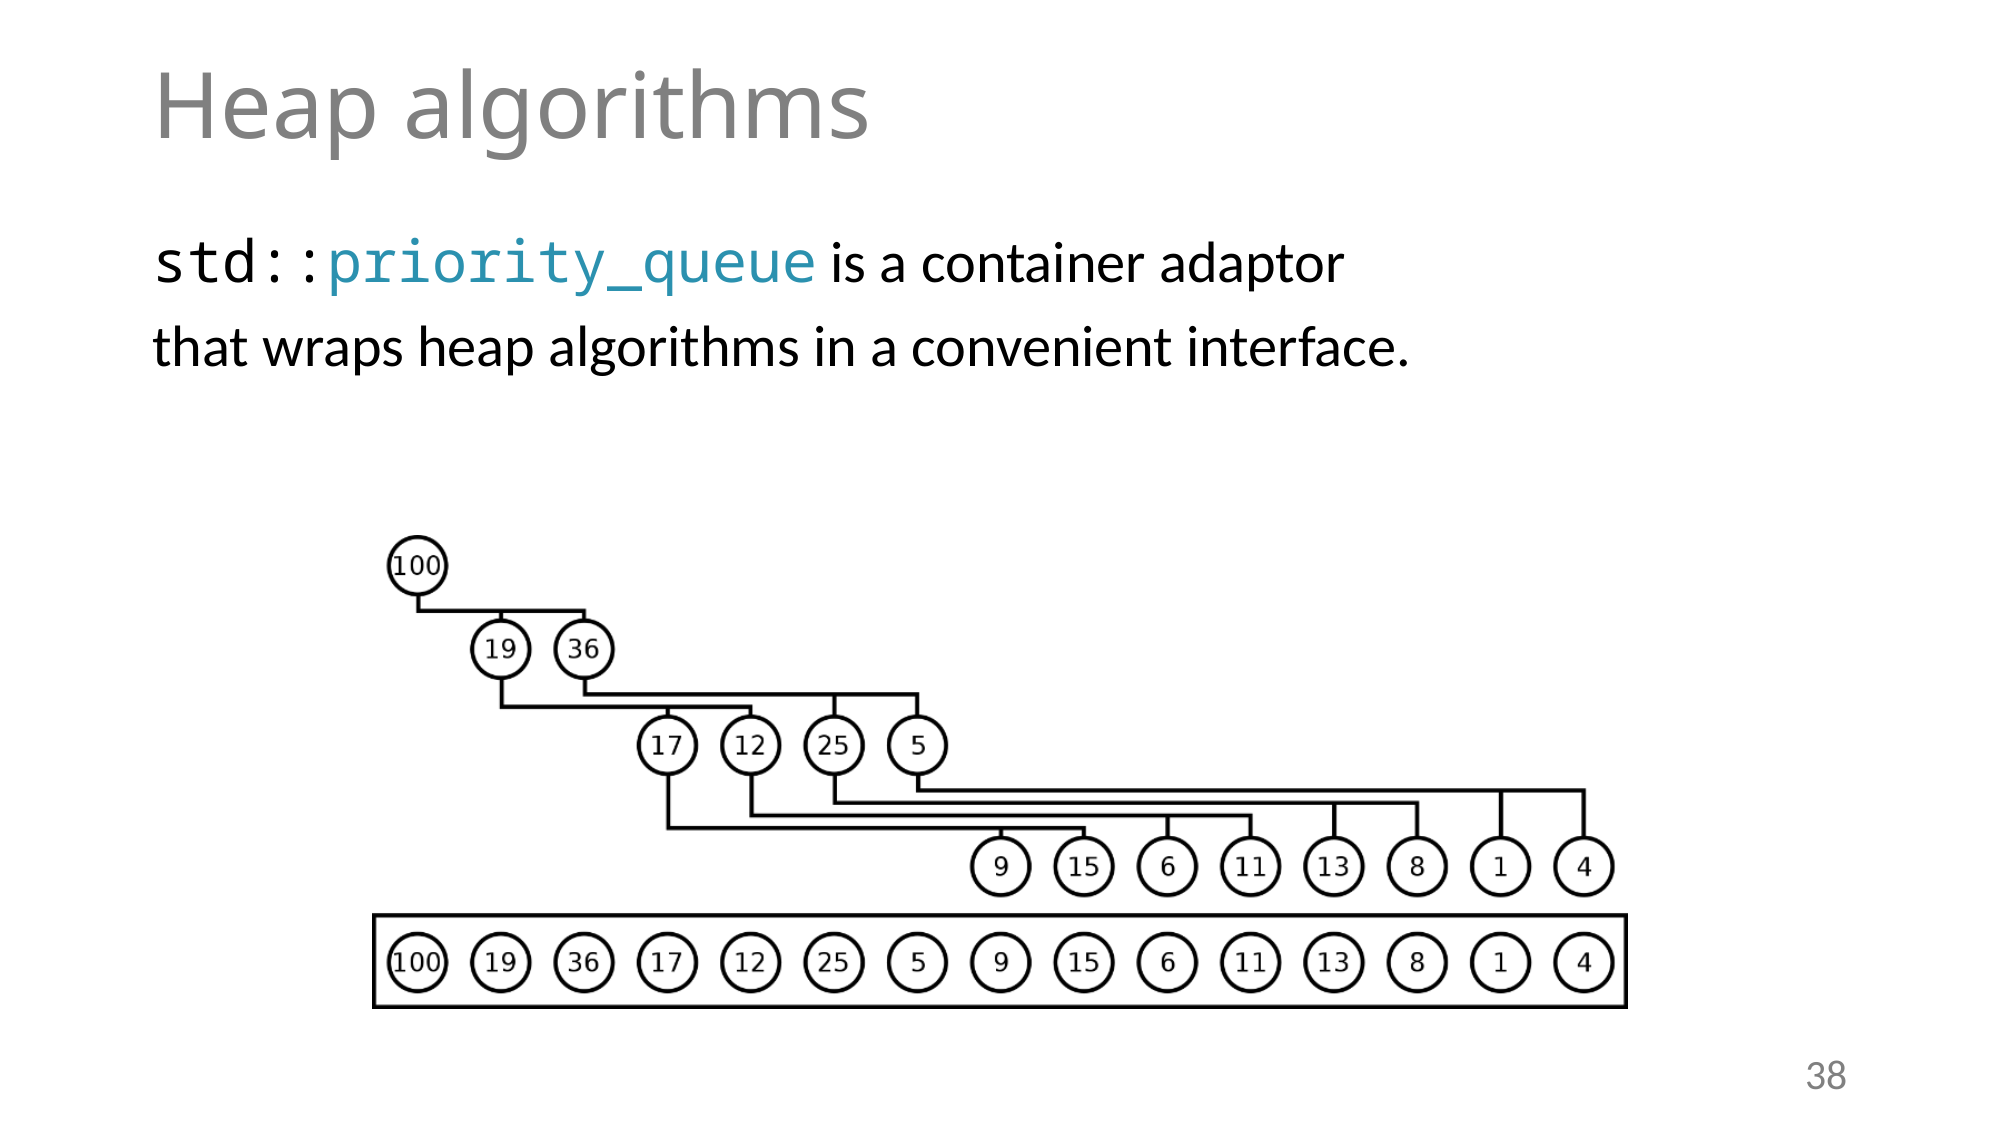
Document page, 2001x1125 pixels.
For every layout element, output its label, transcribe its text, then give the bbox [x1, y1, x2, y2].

title Heap algorithms [137, 0, 1863, 218]
picture [372, 535, 1628, 1009]
slide_number 38 [1412, 1042, 1863, 1103]
list std::priority_queue is a container adaptor that wraps heap algorithms in a convenient interface. [137, 224, 1863, 1034]
